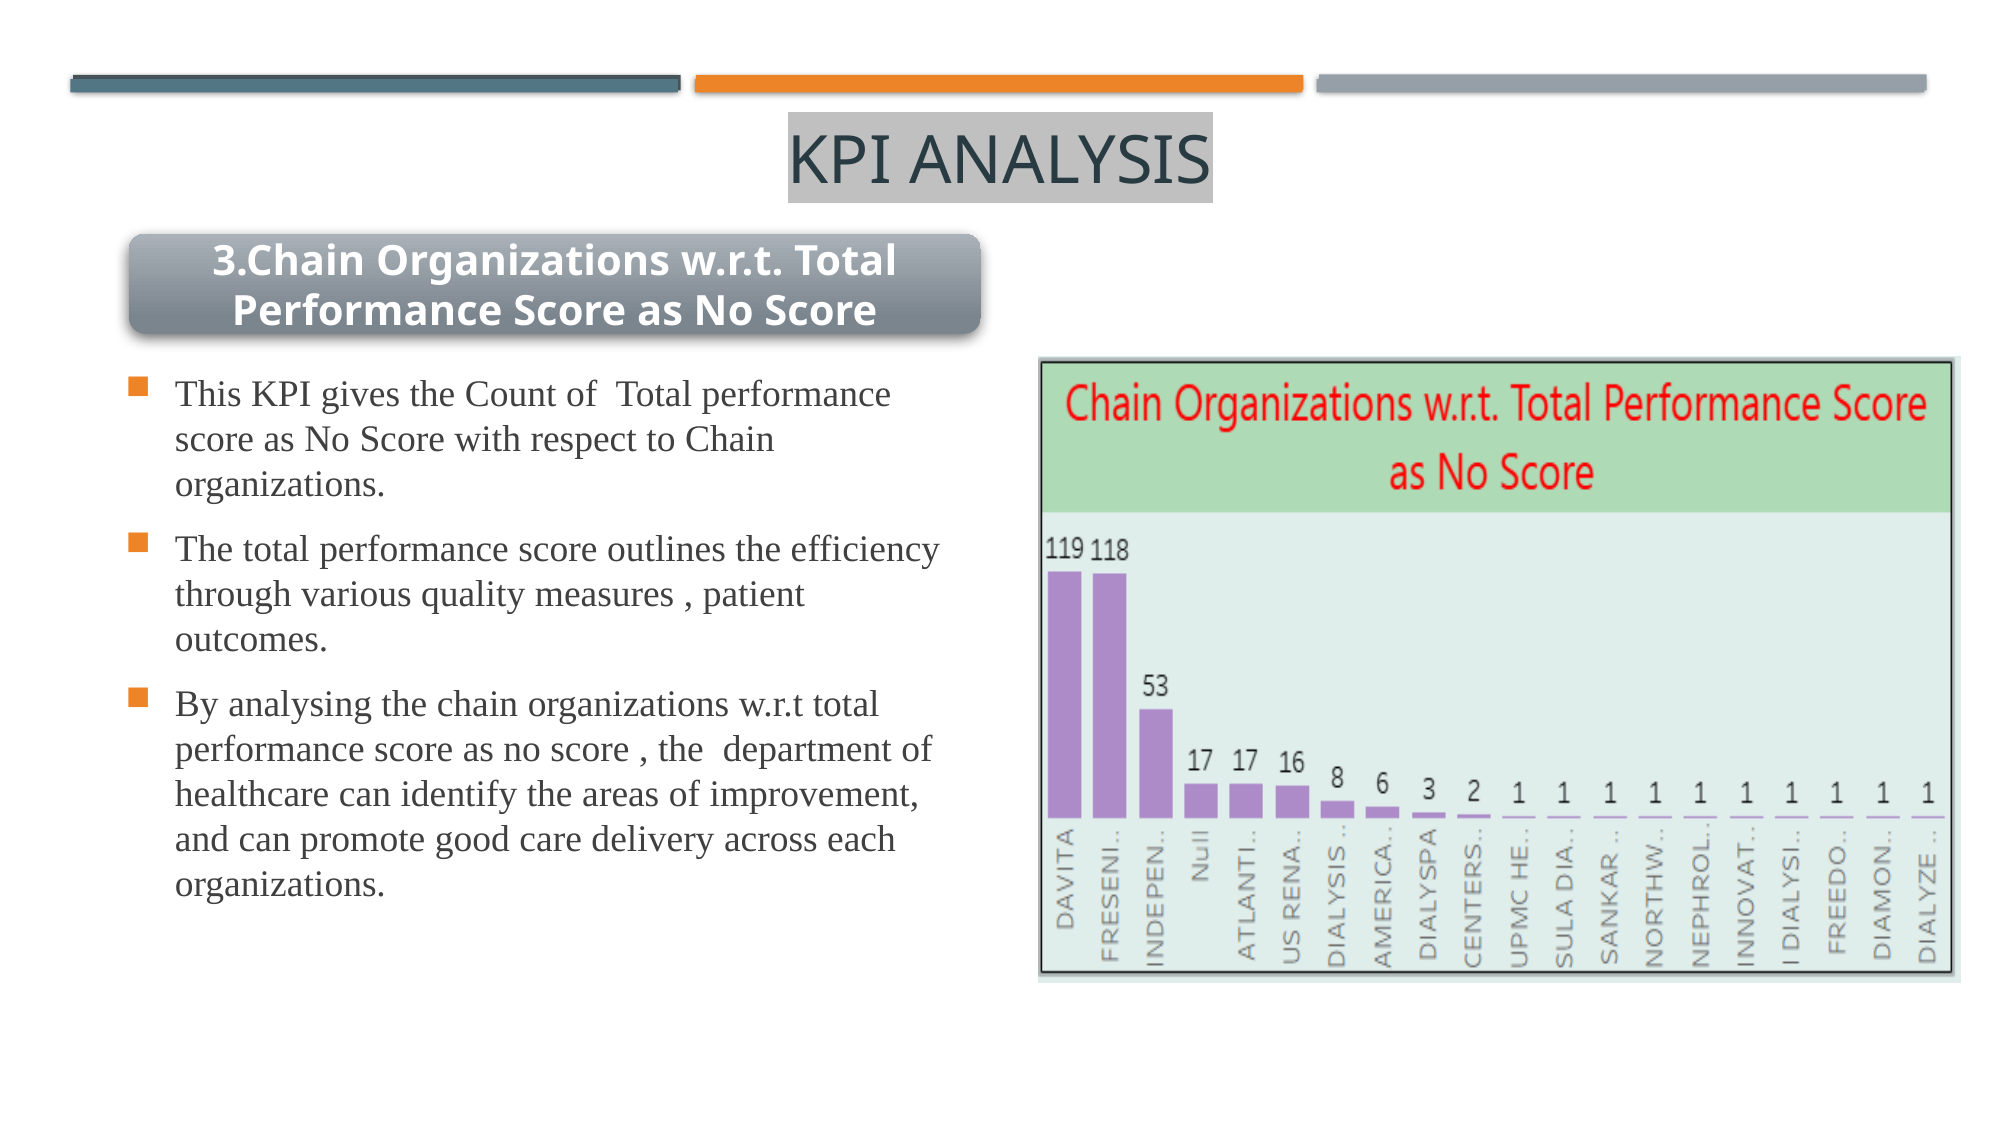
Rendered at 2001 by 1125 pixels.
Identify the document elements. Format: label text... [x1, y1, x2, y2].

list This KPI gives the Count of Total performance score as No Score with respect to Chain organizations. The total performance score outlines the efficiency through various quality measures , patient outcomes. By analysing the chain organizations w.r.t total performance score as no score , the department of healthcare can identify the areas of improvement, and can promote good care delivery across each organizations. [109, 356, 962, 983]
picture [1037, 355, 1961, 983]
title KPI Analysis [697, 108, 1303, 275]
text_box 3.Chain Organizations w.r.t. Total Performance Score as No Score [128, 233, 981, 334]
